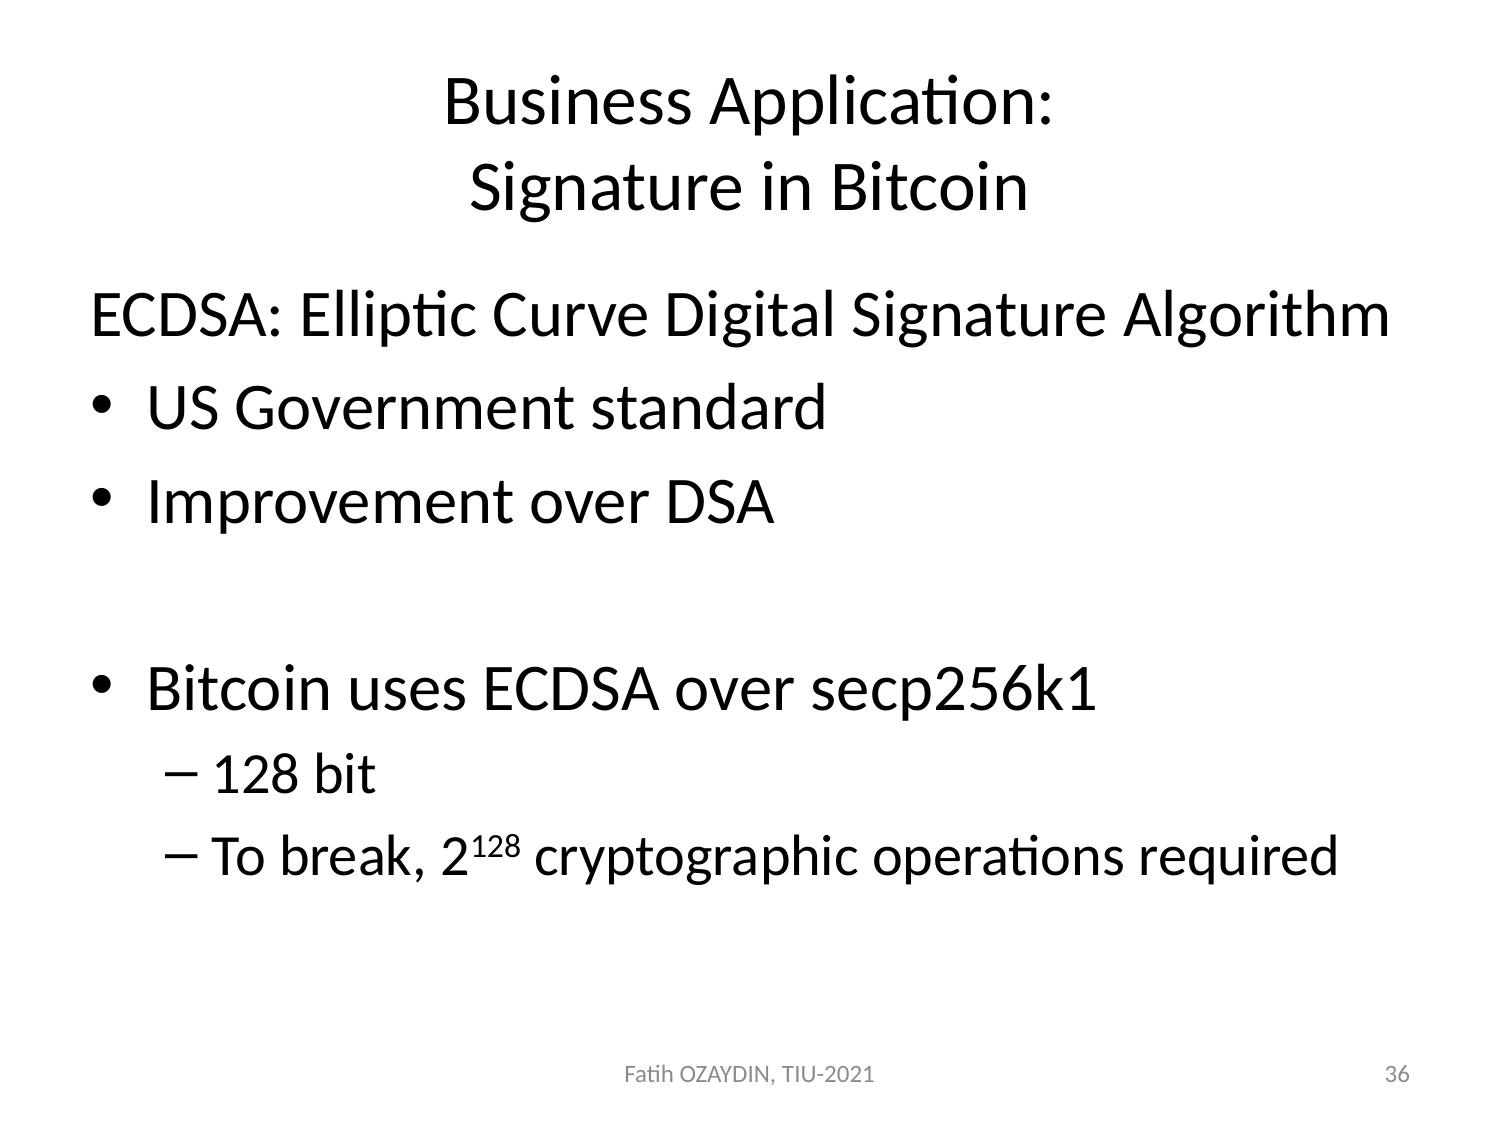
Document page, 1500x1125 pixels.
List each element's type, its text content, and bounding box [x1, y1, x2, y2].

slide_number 36 [1074, 1042, 1425, 1103]
list ECDSA: Elliptic Curve Digital Signature Algorithm US Government standard Improvement over DSA Bitcoin uses ECDSA over secp256k1 128 bit To break, 2128 cryptographic operations required [75, 262, 1425, 1005]
title Business Application: Signature in Bitcoin [75, 45, 1425, 233]
footer Fatih OZAYDIN, TIU-2021 [512, 1042, 988, 1103]
